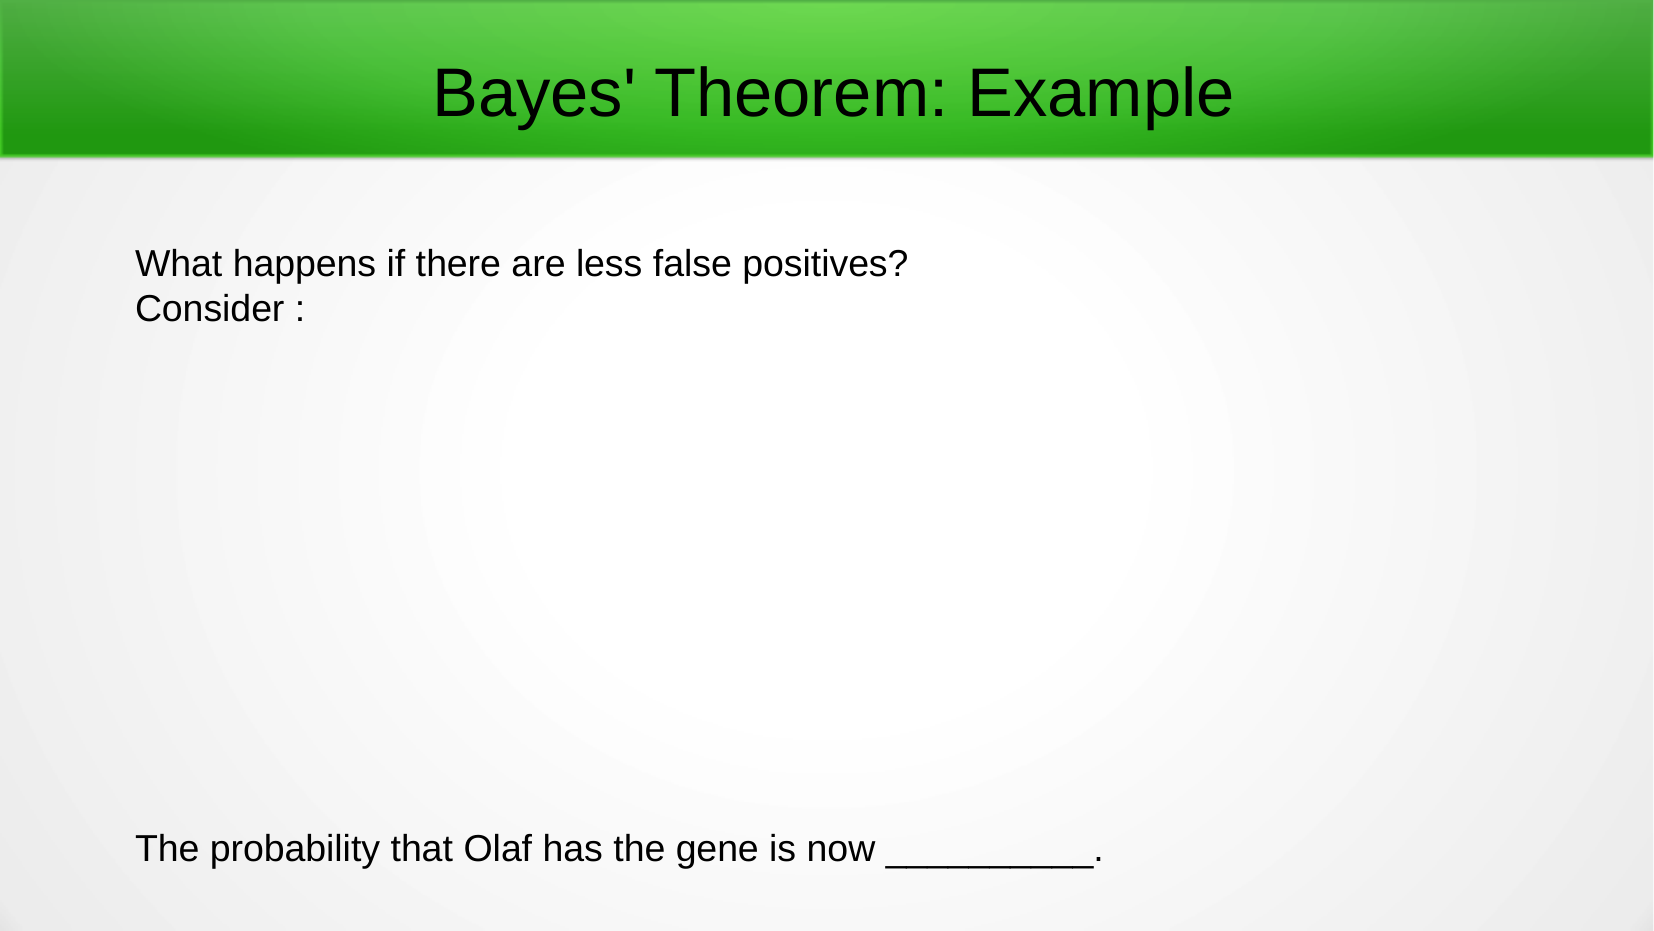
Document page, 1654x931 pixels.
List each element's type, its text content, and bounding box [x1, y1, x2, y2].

picture [0, 0, 1654, 931]
text_box Bayes' Theorem: Example [48, 35, 1620, 142]
